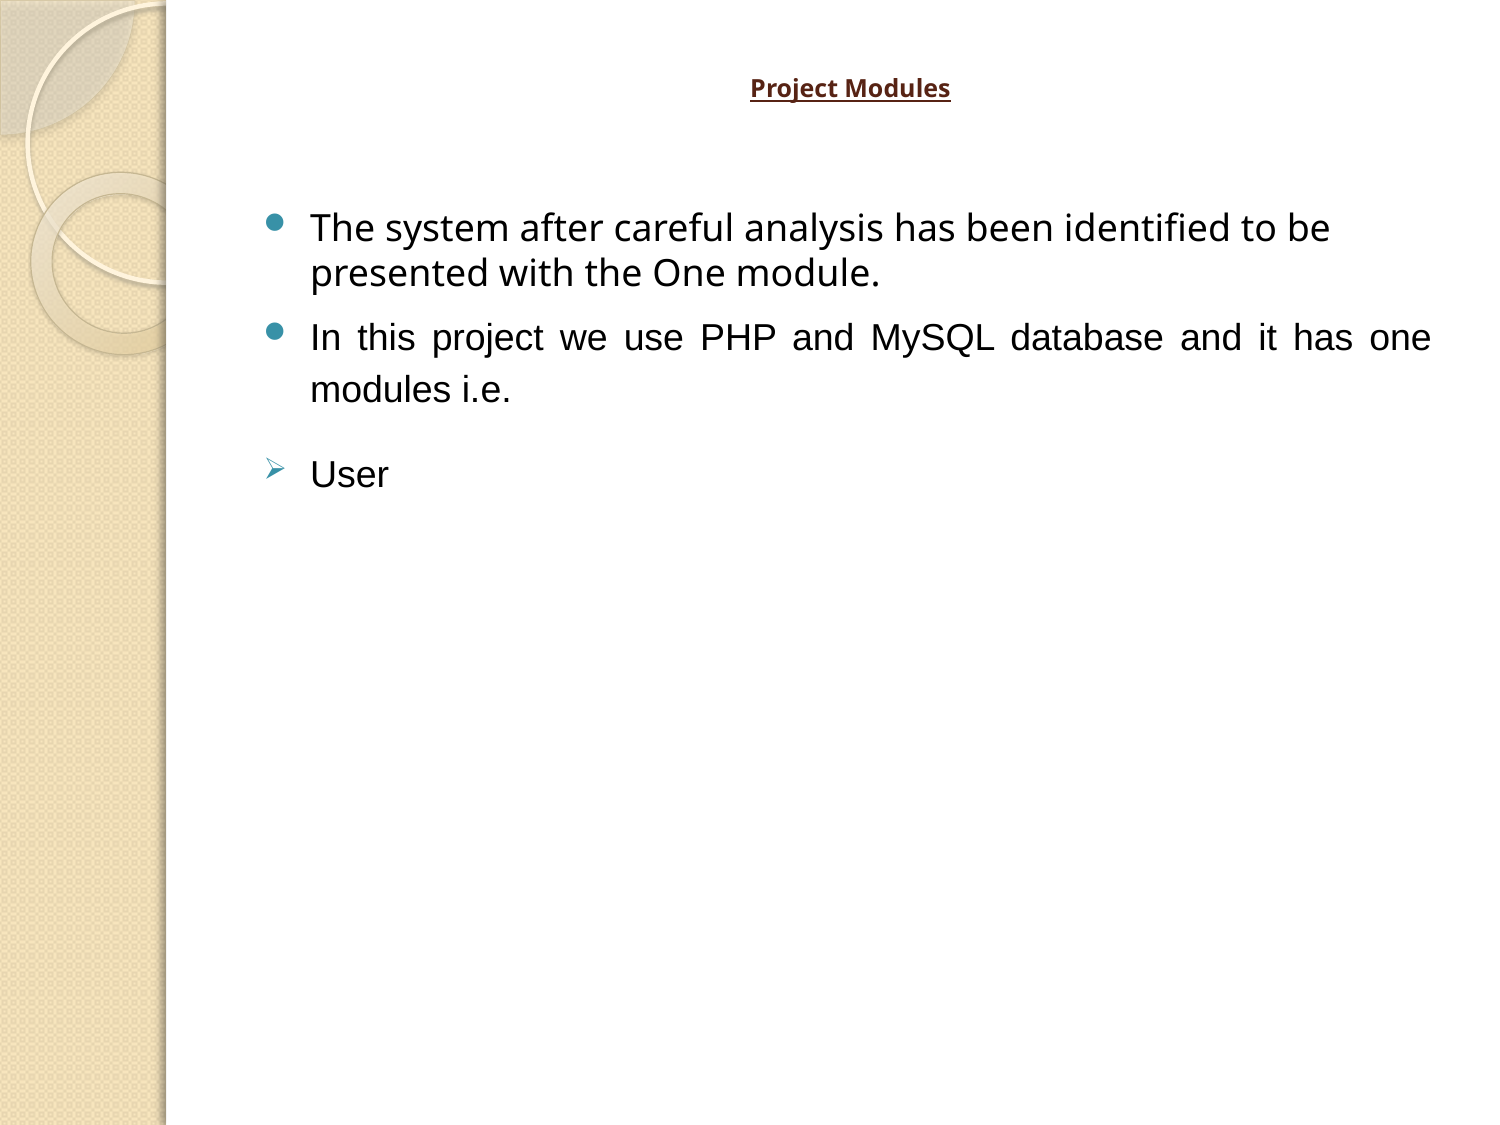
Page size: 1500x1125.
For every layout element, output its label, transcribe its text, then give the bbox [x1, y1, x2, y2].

list The system after careful analysis has been identified to be presented with the One module. In this project we use PHP and MySQL database and it has one modules i.e. User [235, 196, 1447, 1106]
title Project Modules [235, 35, 1466, 141]
